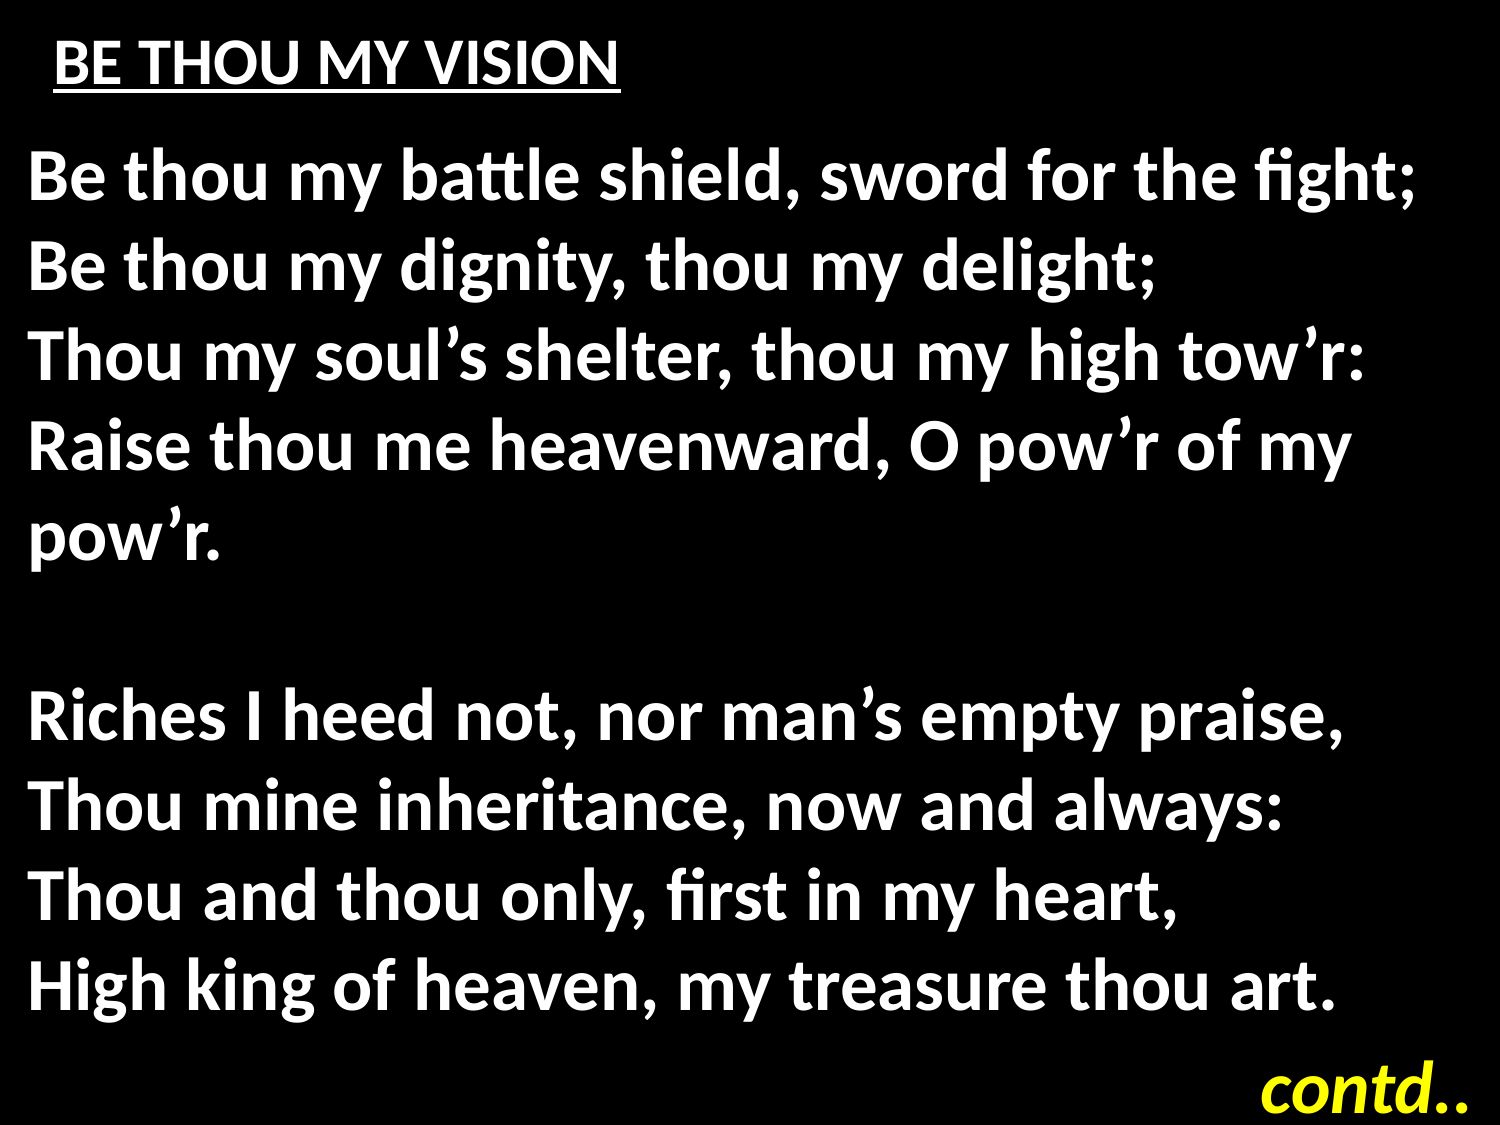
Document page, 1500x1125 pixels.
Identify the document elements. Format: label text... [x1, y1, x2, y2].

text_box contd.. [1245, 1042, 1500, 1125]
title BE THOU MY VISION [10, 0, 1490, 117]
list Be thou my battle shield, sword for the fight; Be thou my dignity, thou my delight; Thou my soul’s shelter, thou my high tow’r: Raise thou me heavenward, O pow’r of my pow’r. Riches I heed not, nor man’s empty praise, Thou mine inheritance, now and always: Thou and thou only, first in my heart, High king of heaven, my treasure thou art. [8, 125, 1489, 1116]
